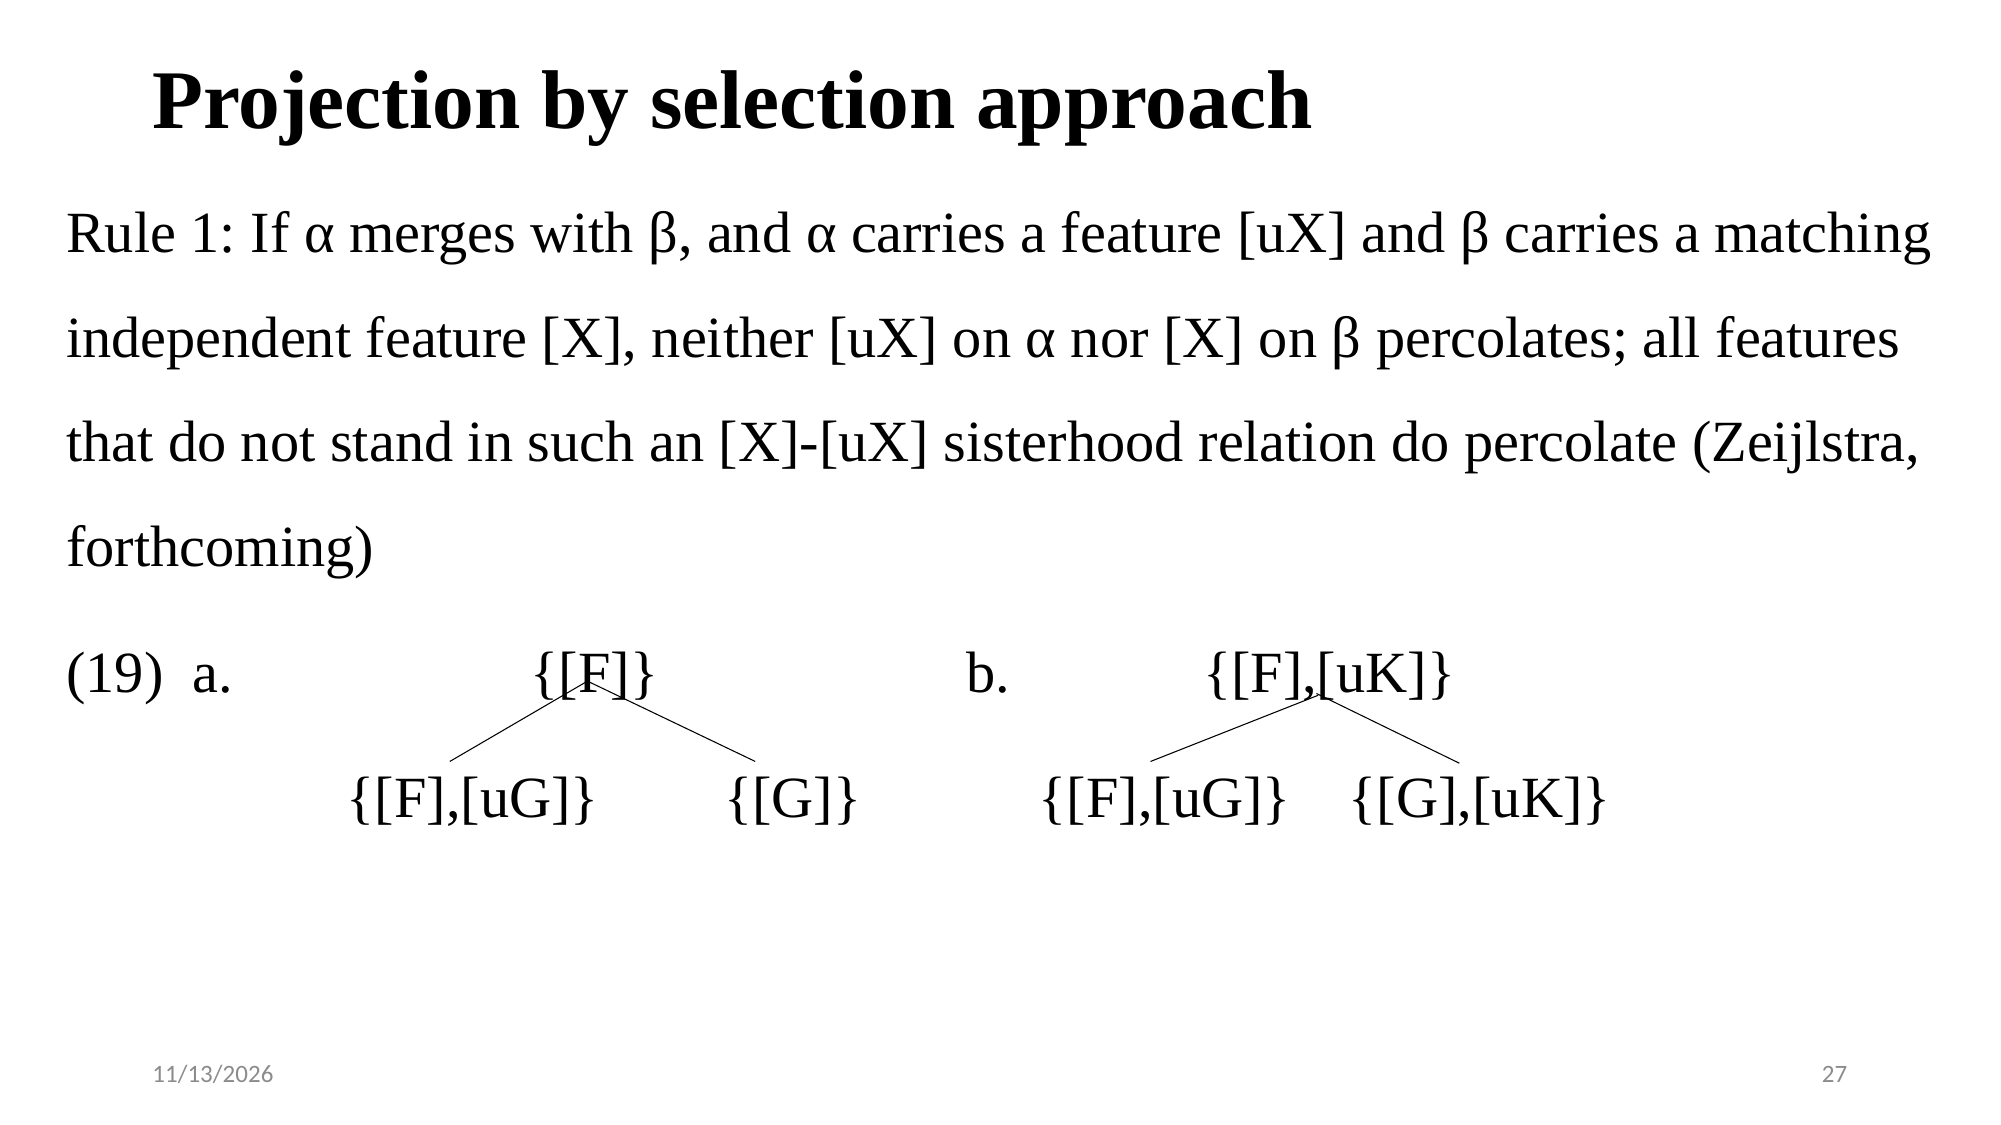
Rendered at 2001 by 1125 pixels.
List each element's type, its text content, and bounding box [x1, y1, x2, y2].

list Rule 1: If α merges with β, and α carries a feature [uX] and β carries a matching independent feature [X], neither [uX] on α nor [X] on β percolates; all features that do not stand in such an [X]-[uX] sisterhood relation do percolate (Zeijlstra, forthcoming) (19) a. {[F]} b. {[F],[uK]} {[F],[uG]} {[G]} {[F],[uG]} {[G],[uK]} [51, 151, 1963, 1043]
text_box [1316, 693, 1460, 764]
slide_number 27 [1412, 1042, 1863, 1103]
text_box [1150, 695, 1316, 762]
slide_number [137, 1042, 588, 1103]
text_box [587, 681, 756, 762]
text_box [449, 681, 587, 762]
title Projection by selection approach [137, 0, 1863, 151]
